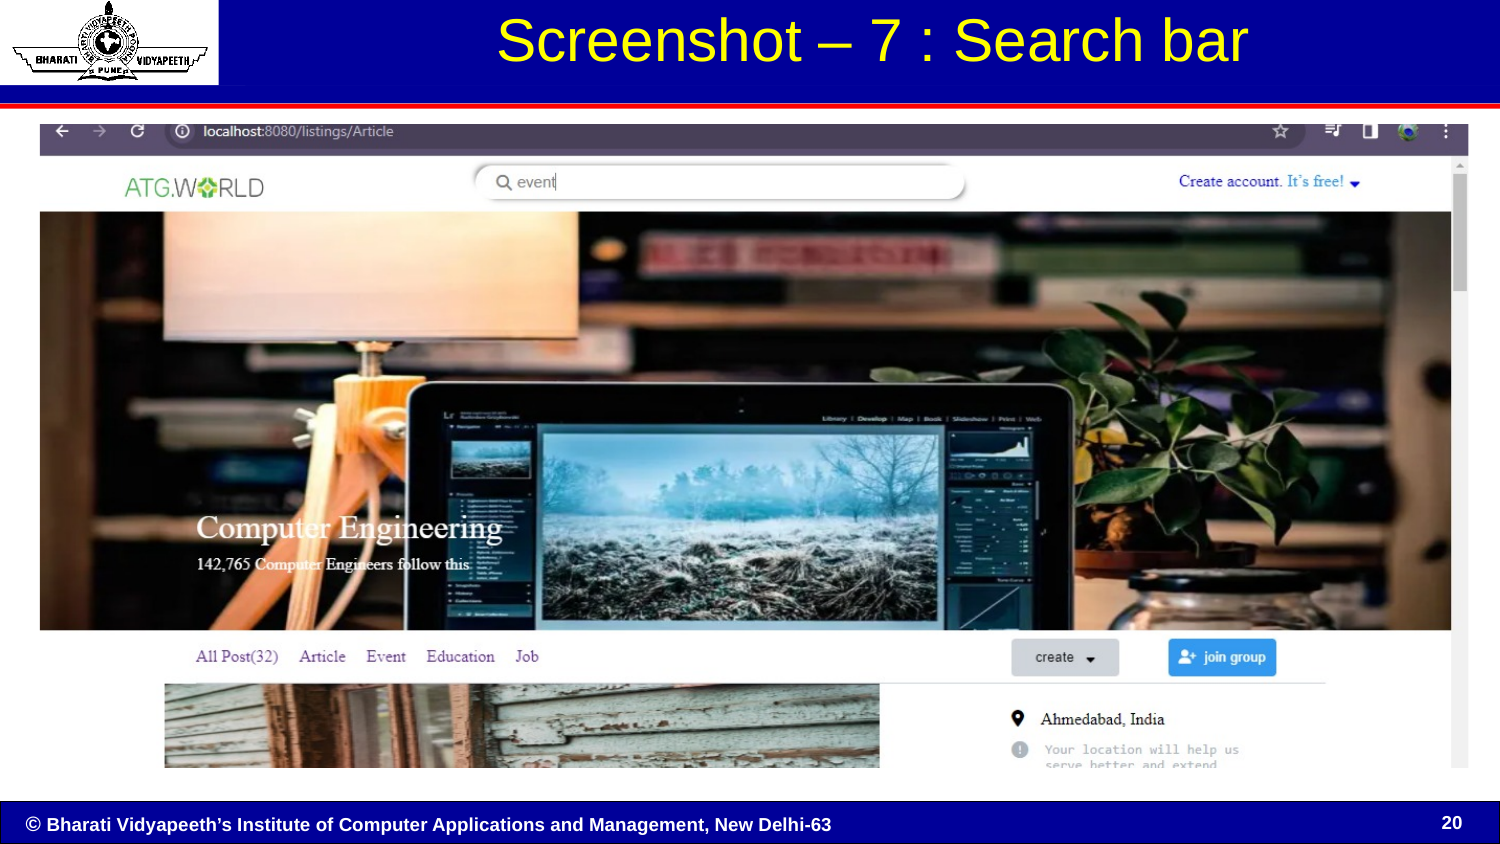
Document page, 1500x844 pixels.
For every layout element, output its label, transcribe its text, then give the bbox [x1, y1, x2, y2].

picture [39, 124, 1469, 768]
title Screenshot – 7 : Search bar [246, 2, 1500, 85]
picture [12, 1, 208, 81]
